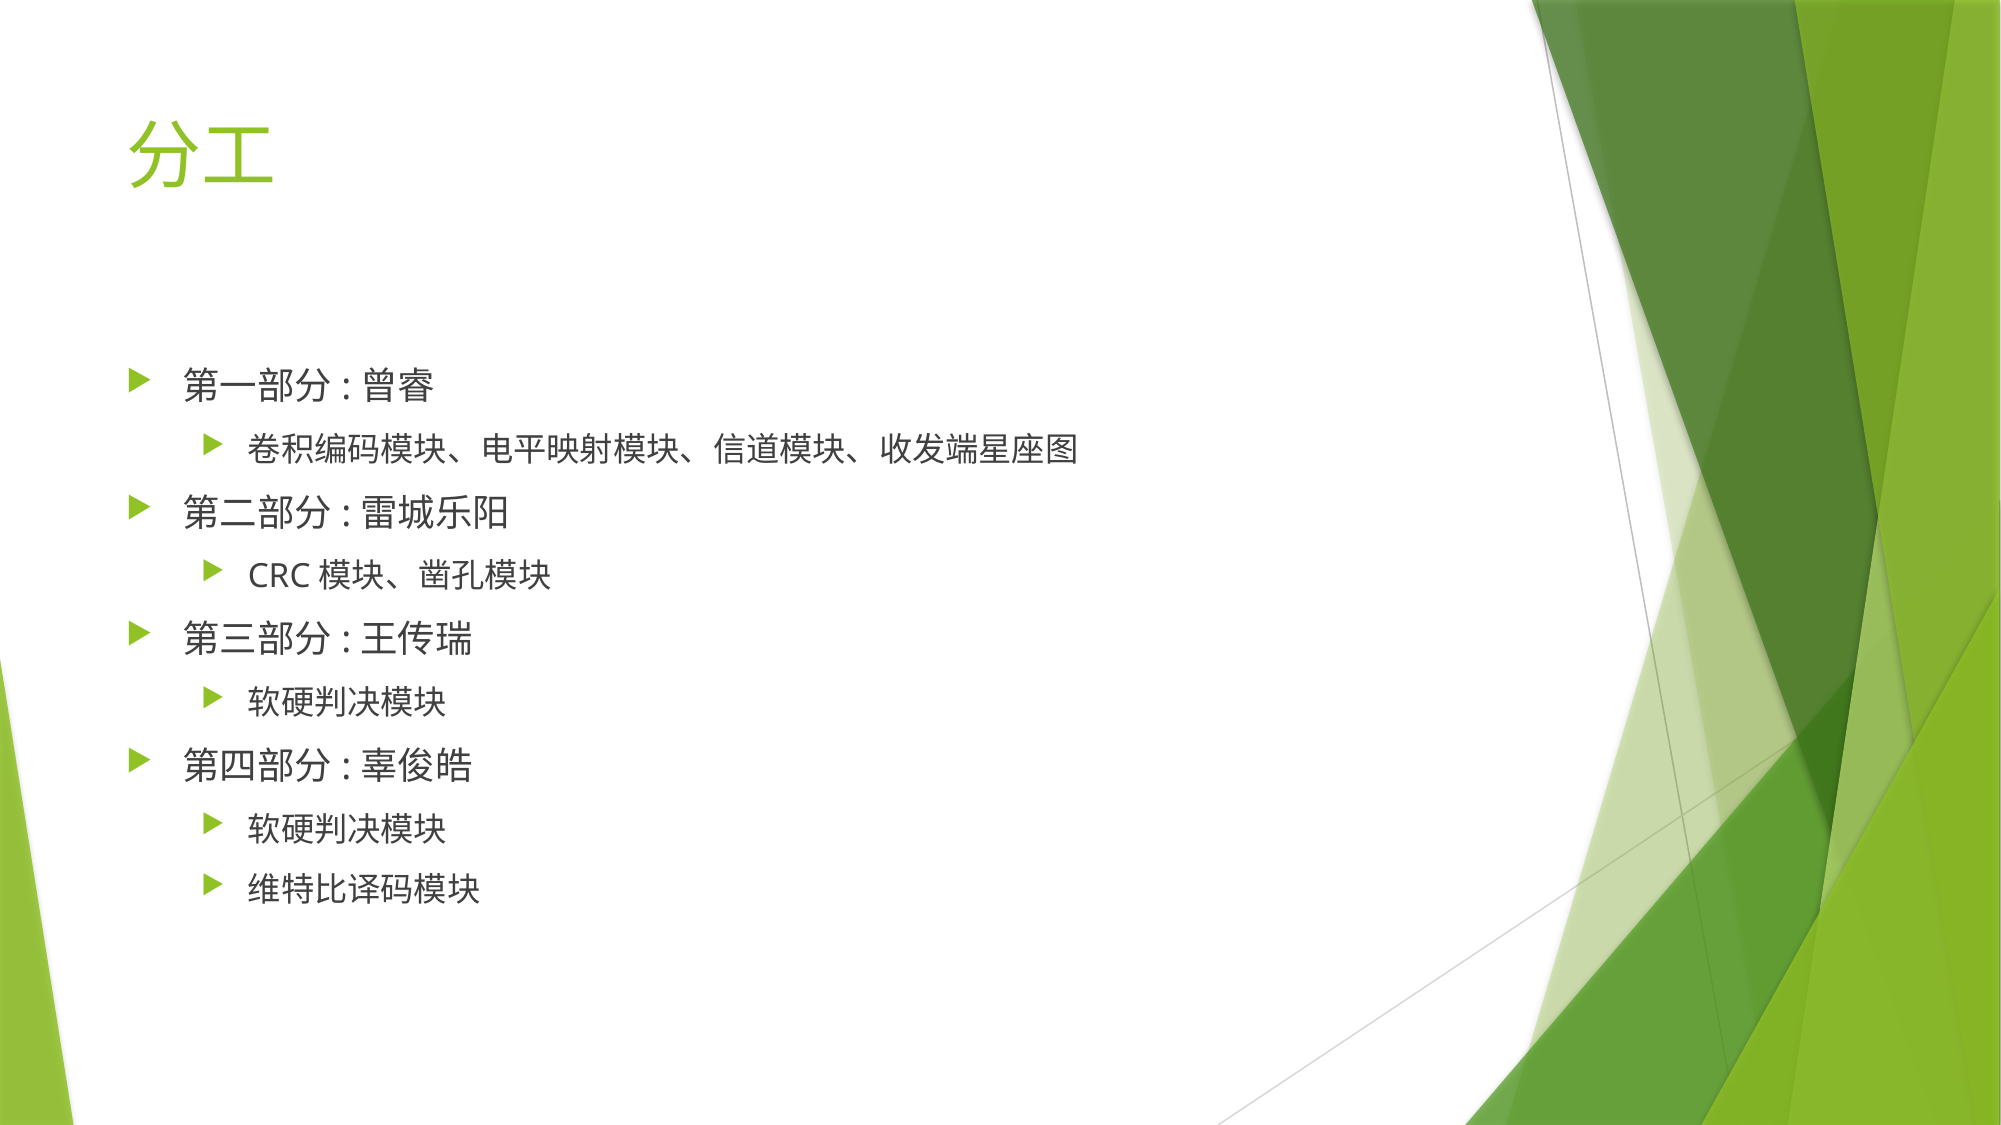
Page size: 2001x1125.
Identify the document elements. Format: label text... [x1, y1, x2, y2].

list 第一部分:曾睿 卷积编码模块、电平映射模块、信道模块、收发端星座图 第二部分:雷城乐阳 CRC模块、凿孔模块 第三部分:王传瑞 软硬判决模块 第四部分:辜俊皓 软硬判决模块 维特比译码模块 [111, 354, 1522, 992]
title 分工 [111, 99, 1522, 317]
